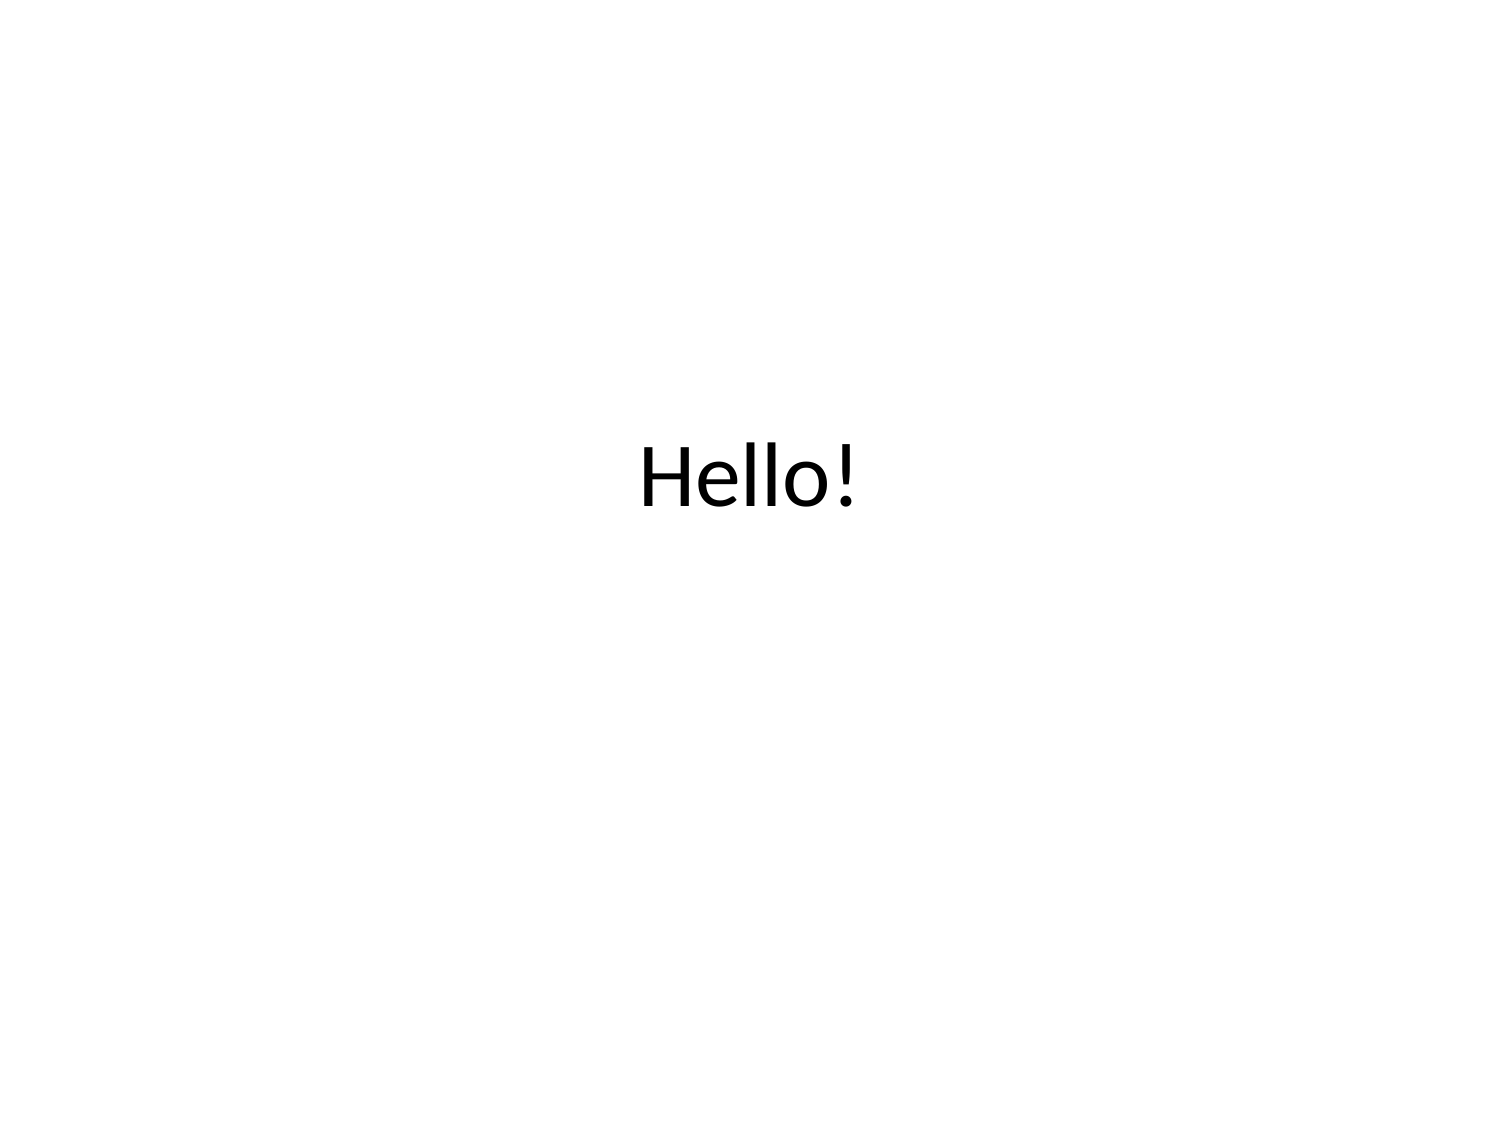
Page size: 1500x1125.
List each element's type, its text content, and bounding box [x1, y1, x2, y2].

title Hello! [112, 349, 1388, 591]
